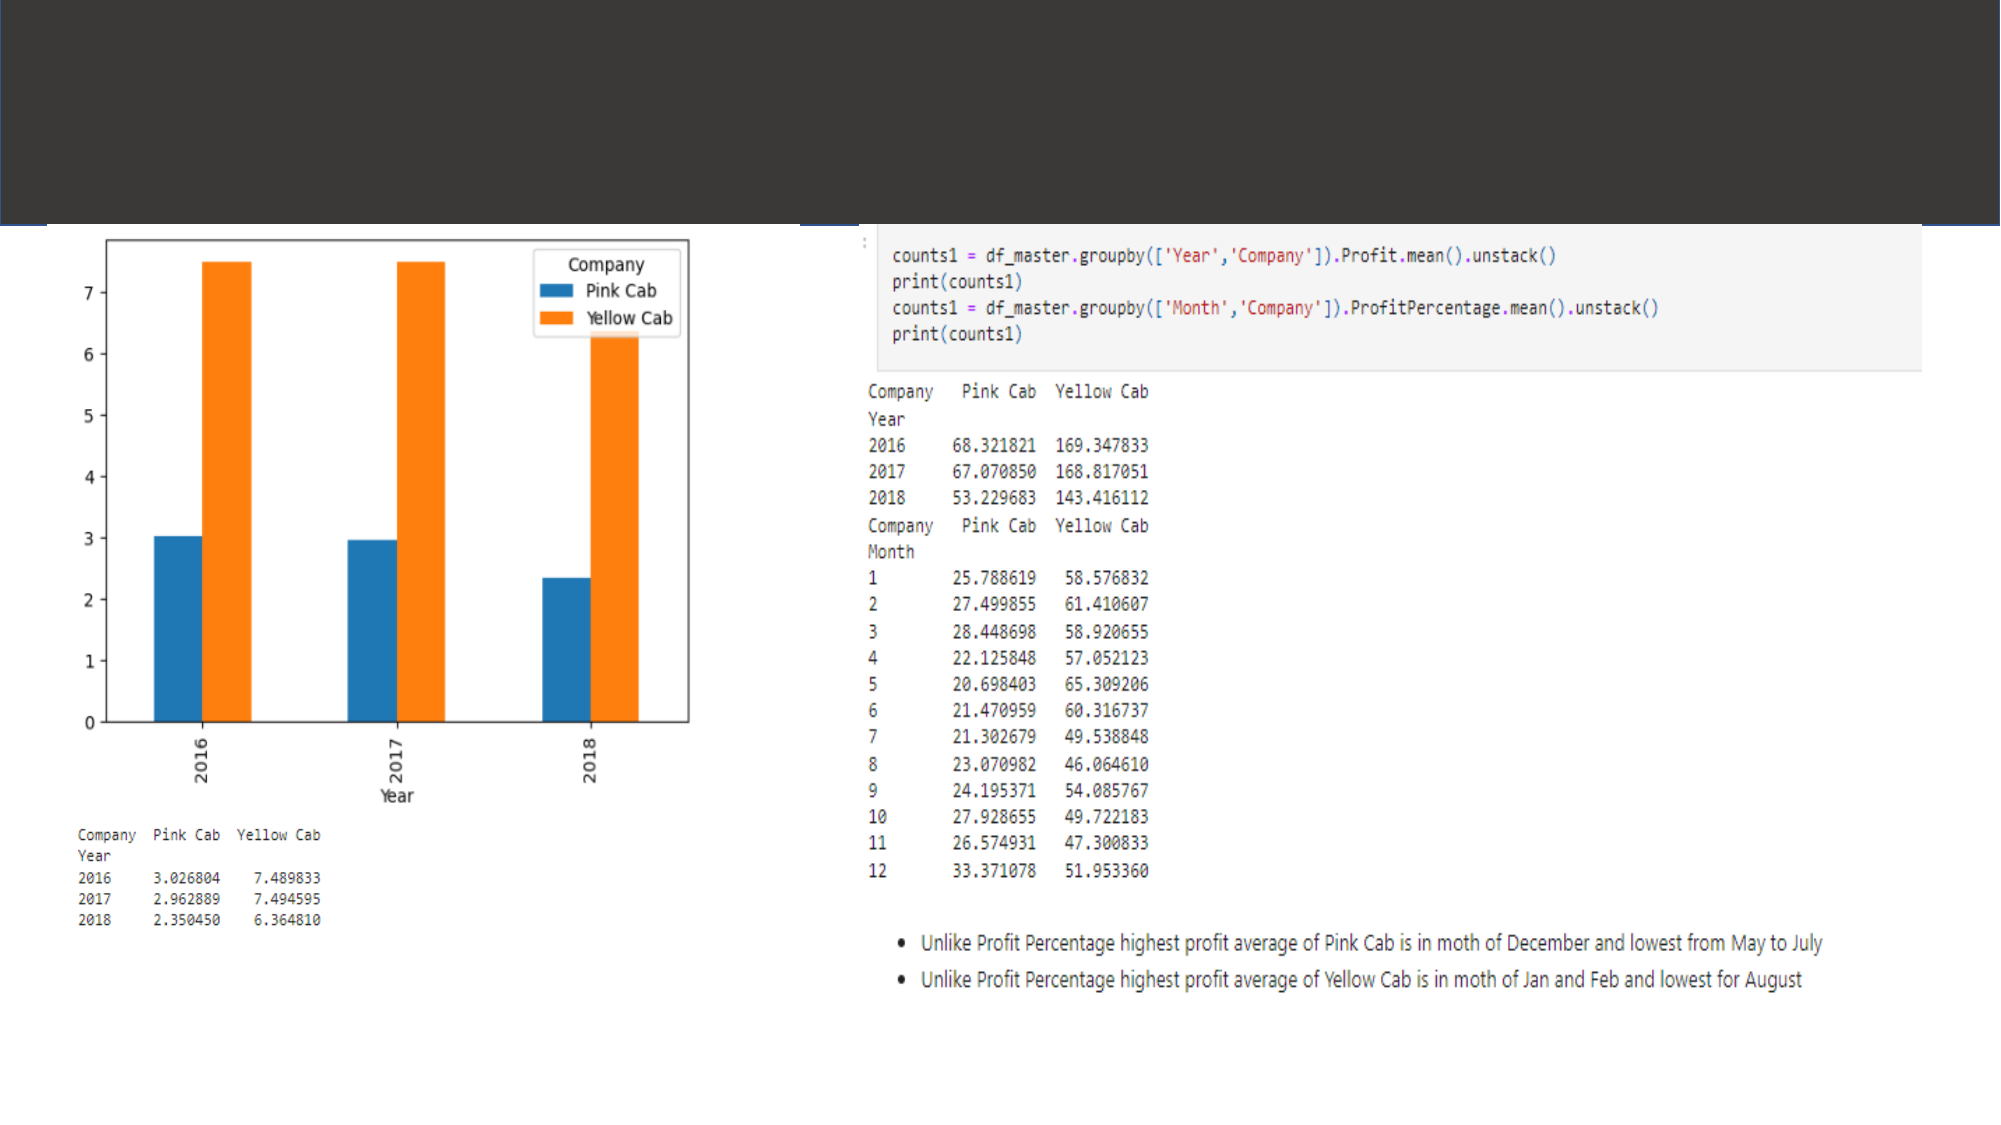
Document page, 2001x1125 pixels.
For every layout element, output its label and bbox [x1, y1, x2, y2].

text_box [0, 0, 2000, 226]
picture [47, 224, 800, 938]
picture [859, 224, 1922, 1005]
